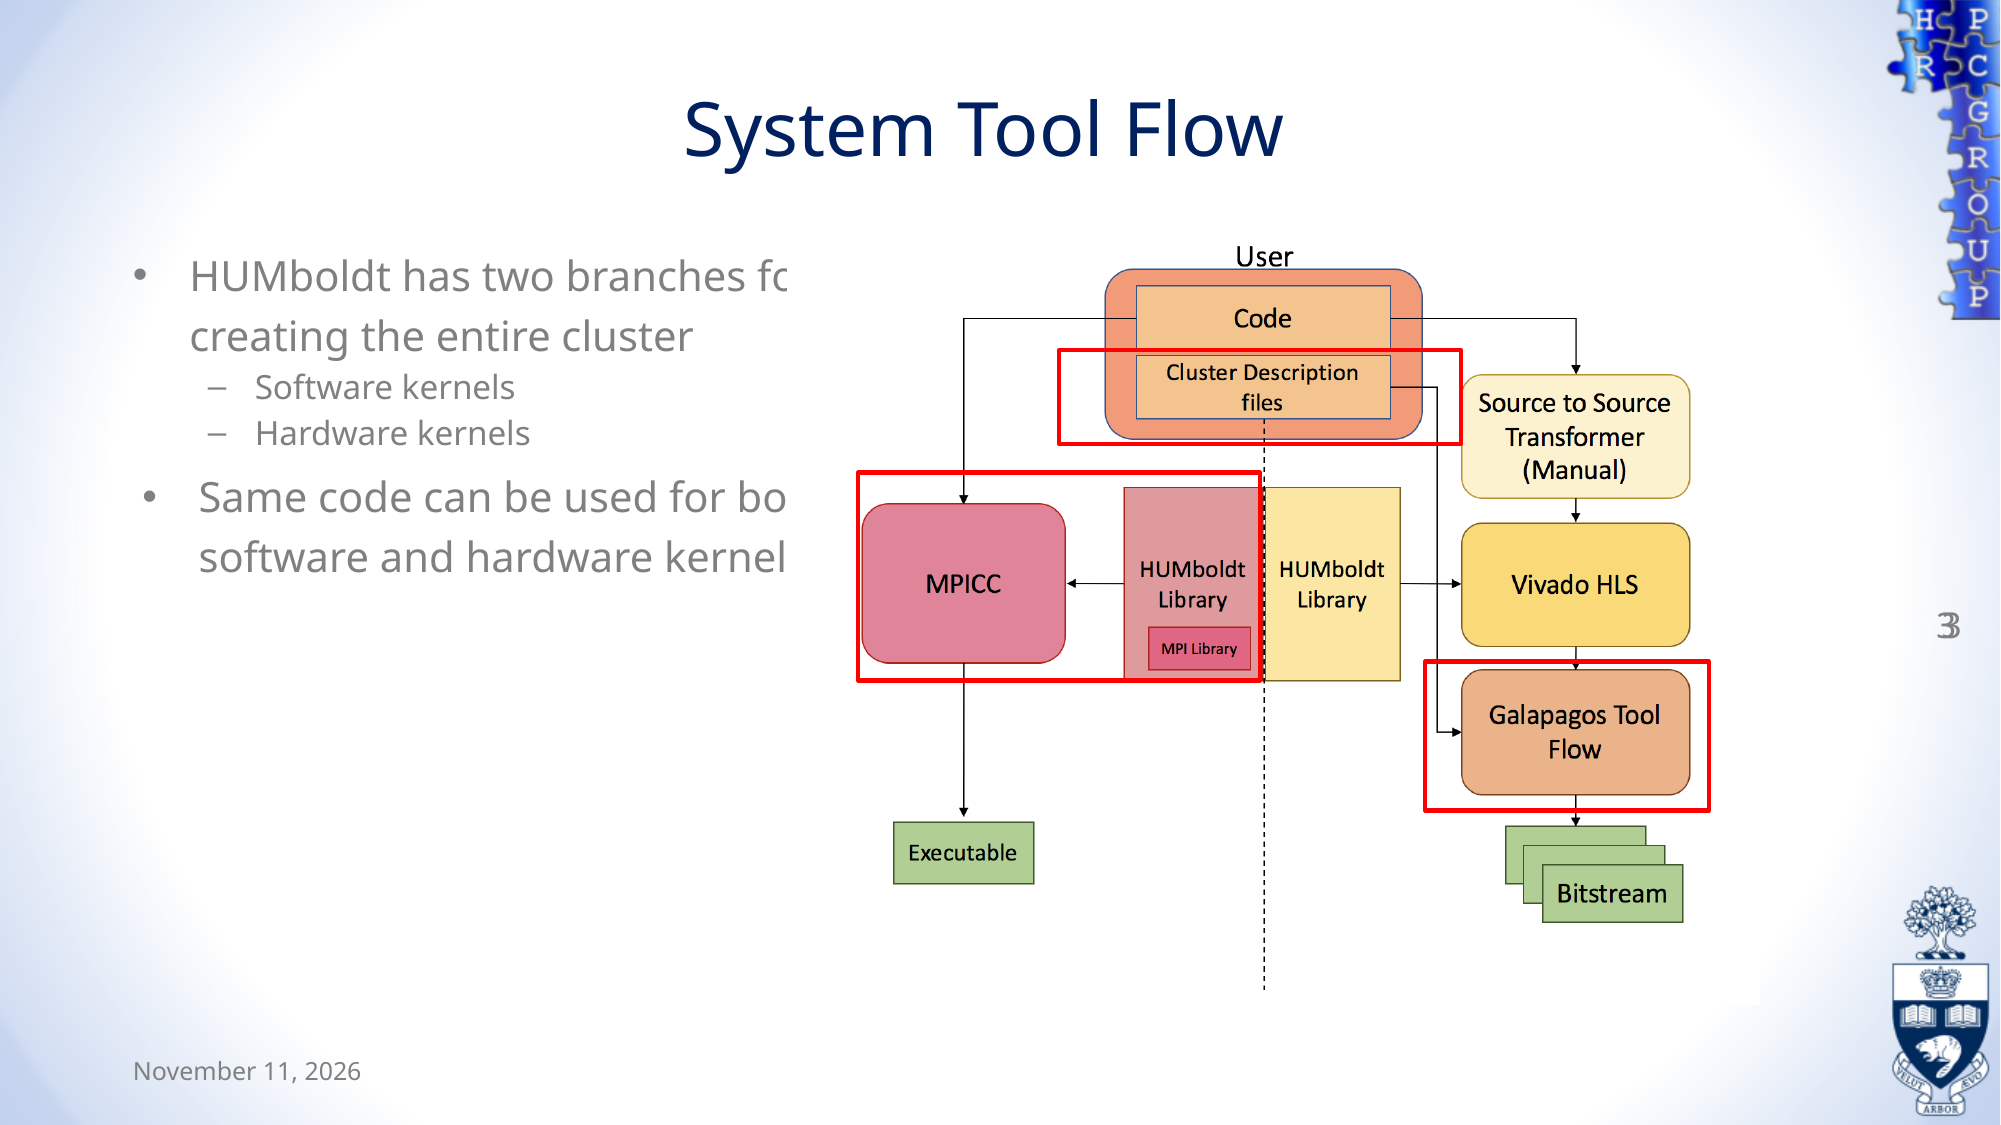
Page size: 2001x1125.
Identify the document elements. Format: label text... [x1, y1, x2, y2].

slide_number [117, 1042, 433, 1103]
slide_number 33 [1913, 527, 1985, 728]
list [787, 226, 1761, 1006]
title System Tool Flow [117, 45, 1851, 209]
picture [0, 0, 2001, 1125]
text_box HUMboldt has two branches for creating the entire cluster Software kernels Hardware kernels Same code can be used for both software and hardware kernels [117, 231, 782, 1005]
